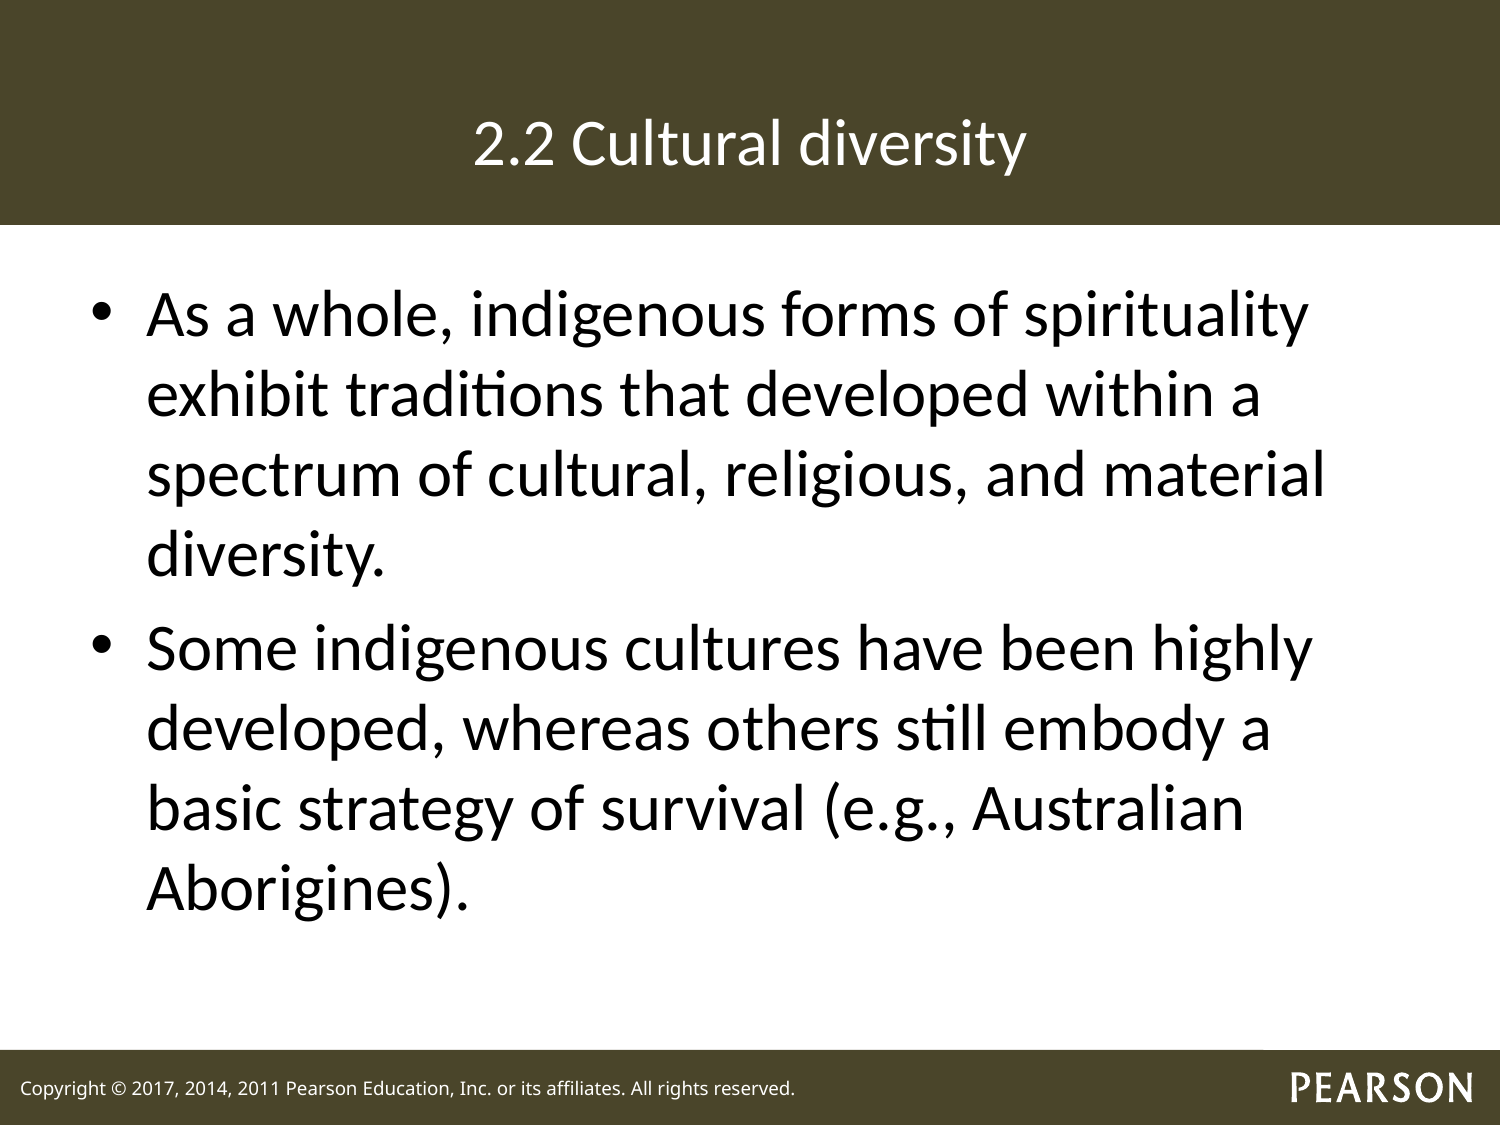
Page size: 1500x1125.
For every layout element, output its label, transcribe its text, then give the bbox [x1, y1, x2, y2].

title 2.2 Cultural diversity [75, 45, 1425, 233]
list As a whole, indigenous forms of spirituality exhibit traditions that developed within a spectrum of cultural, religious, and material diversity. Some indigenous cultures have been highly developed, whereas others still embody a basic strategy of survival (e.g., Australian Aborigines). [75, 262, 1425, 1005]
